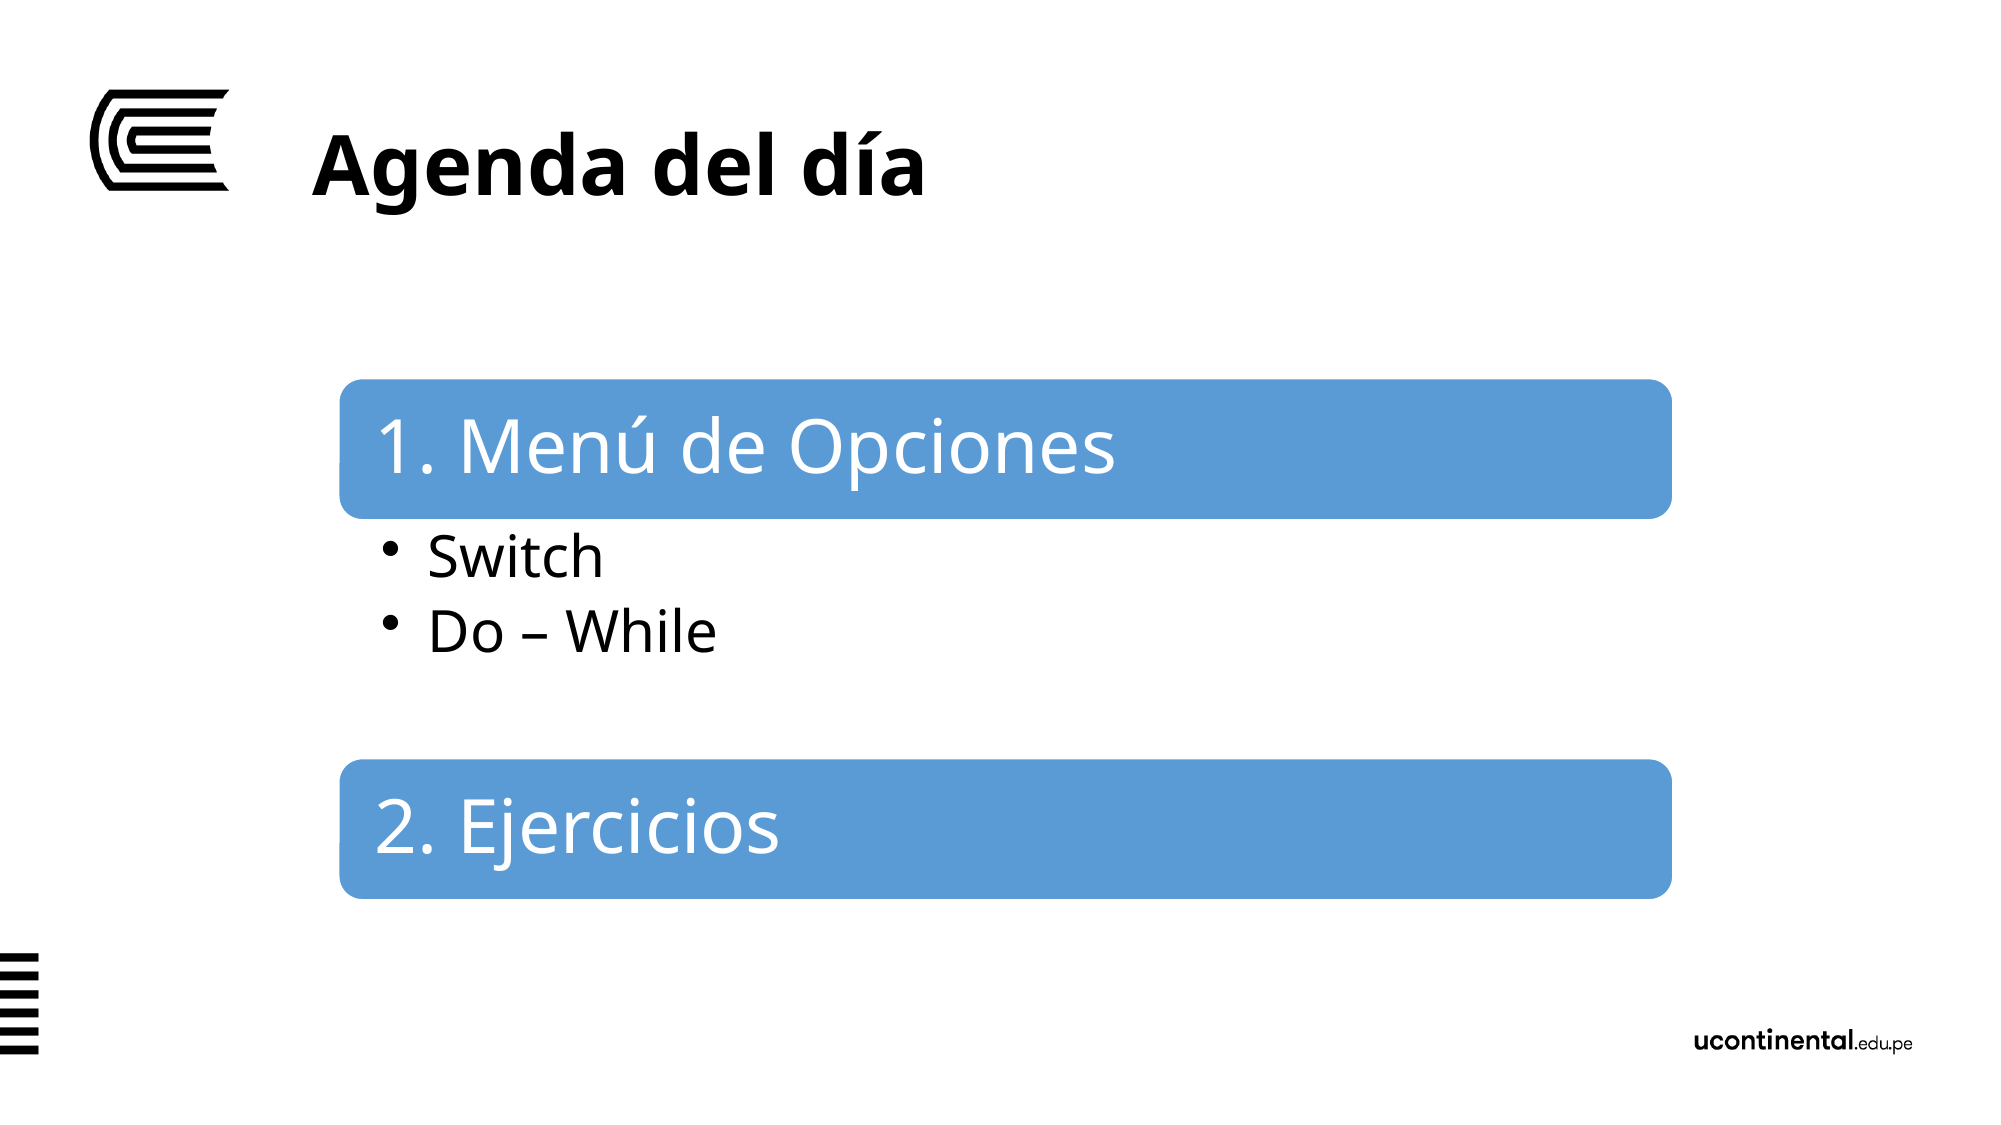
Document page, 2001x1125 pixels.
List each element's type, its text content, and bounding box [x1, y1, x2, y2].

title Agenda del día [297, 59, 1863, 278]
picture [0, 0, 2001, 1125]
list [338, 373, 1674, 905]
